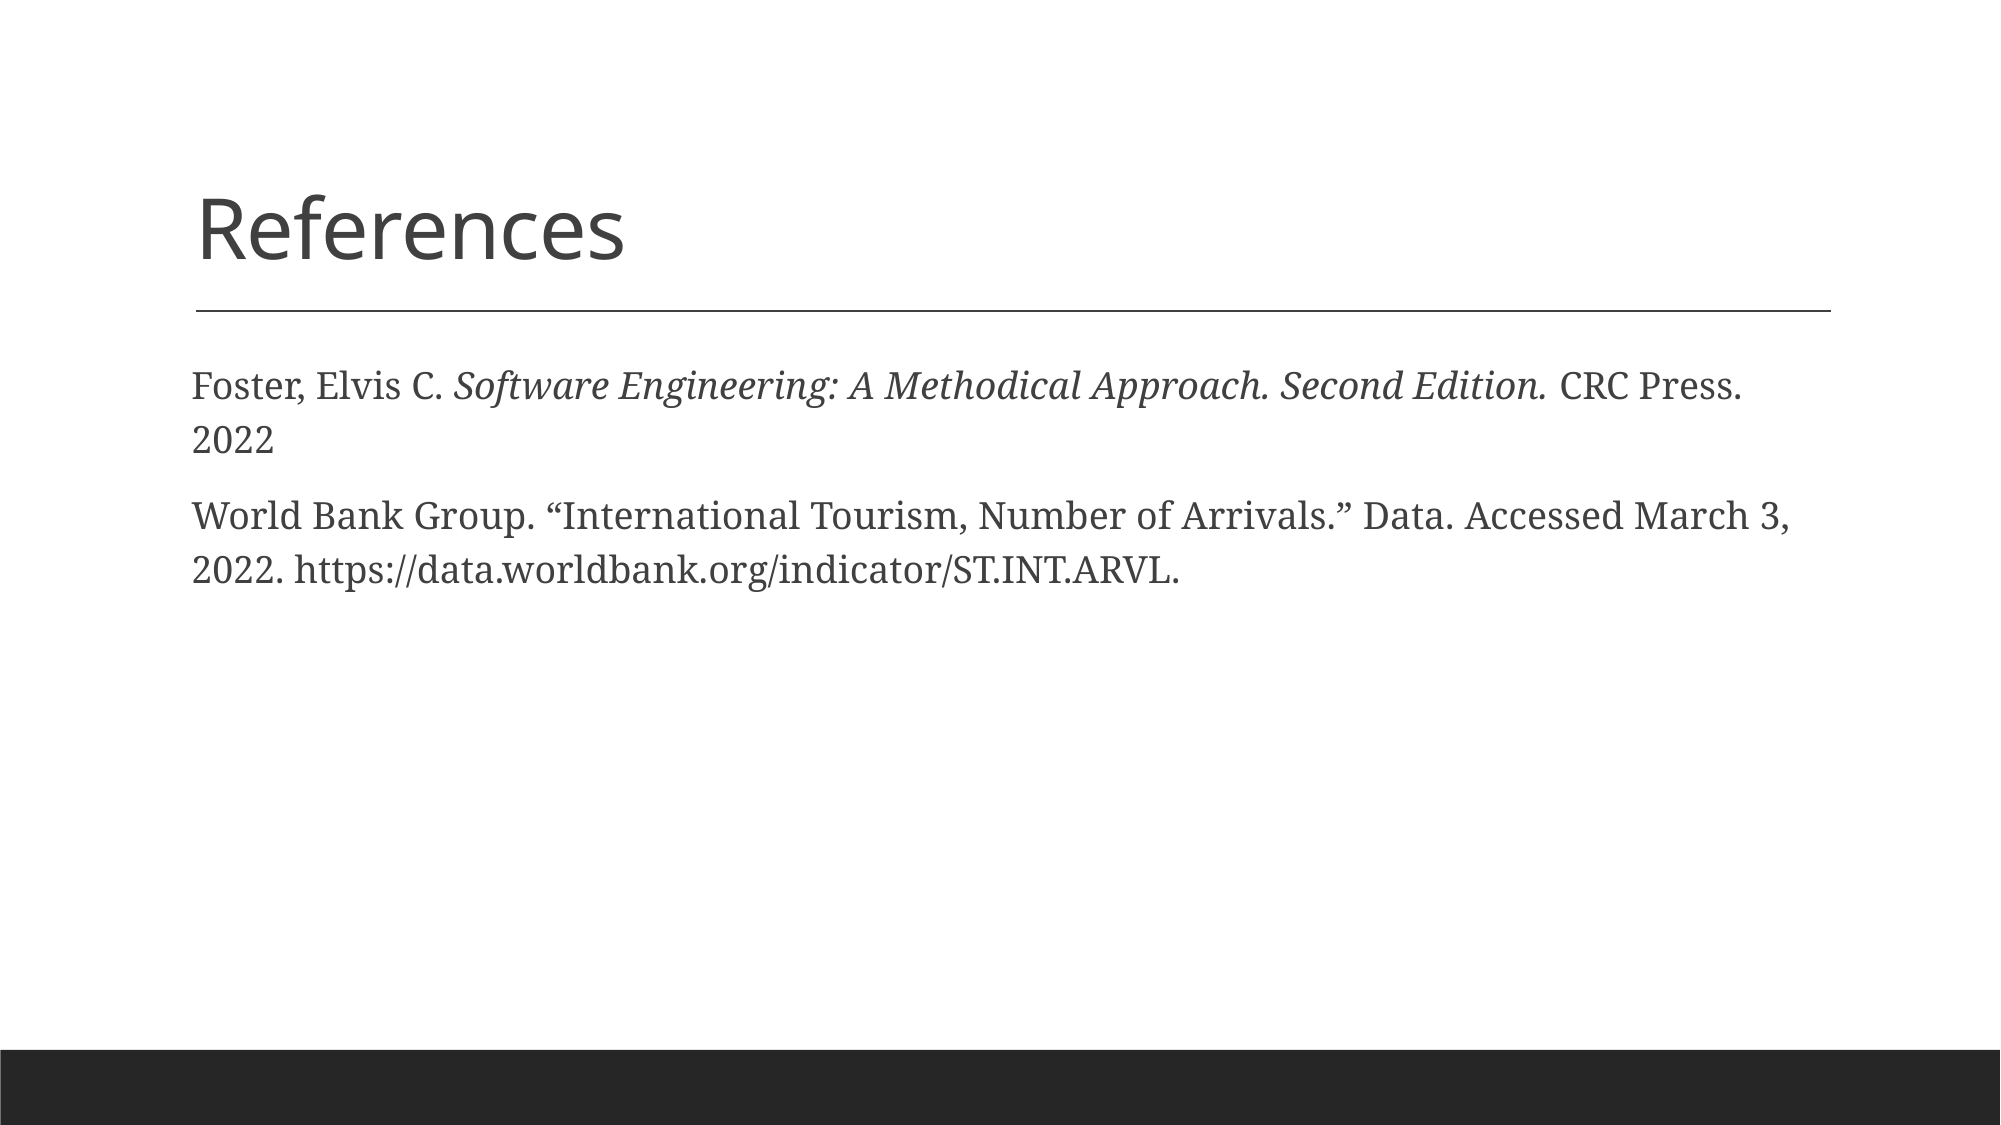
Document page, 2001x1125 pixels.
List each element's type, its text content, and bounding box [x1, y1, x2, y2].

title References [180, 47, 1830, 285]
list Foster, Elvis C. Software Engineering: A Methodical Approach. Second Edition. CRC Press. 2022 World Bank Group. “International Tourism, Number of Arrivals.” Data. Accessed March 3, 2022. https://data.worldbank.org/indicator/ST.INT.ARVL. [180, 345, 1830, 963]
